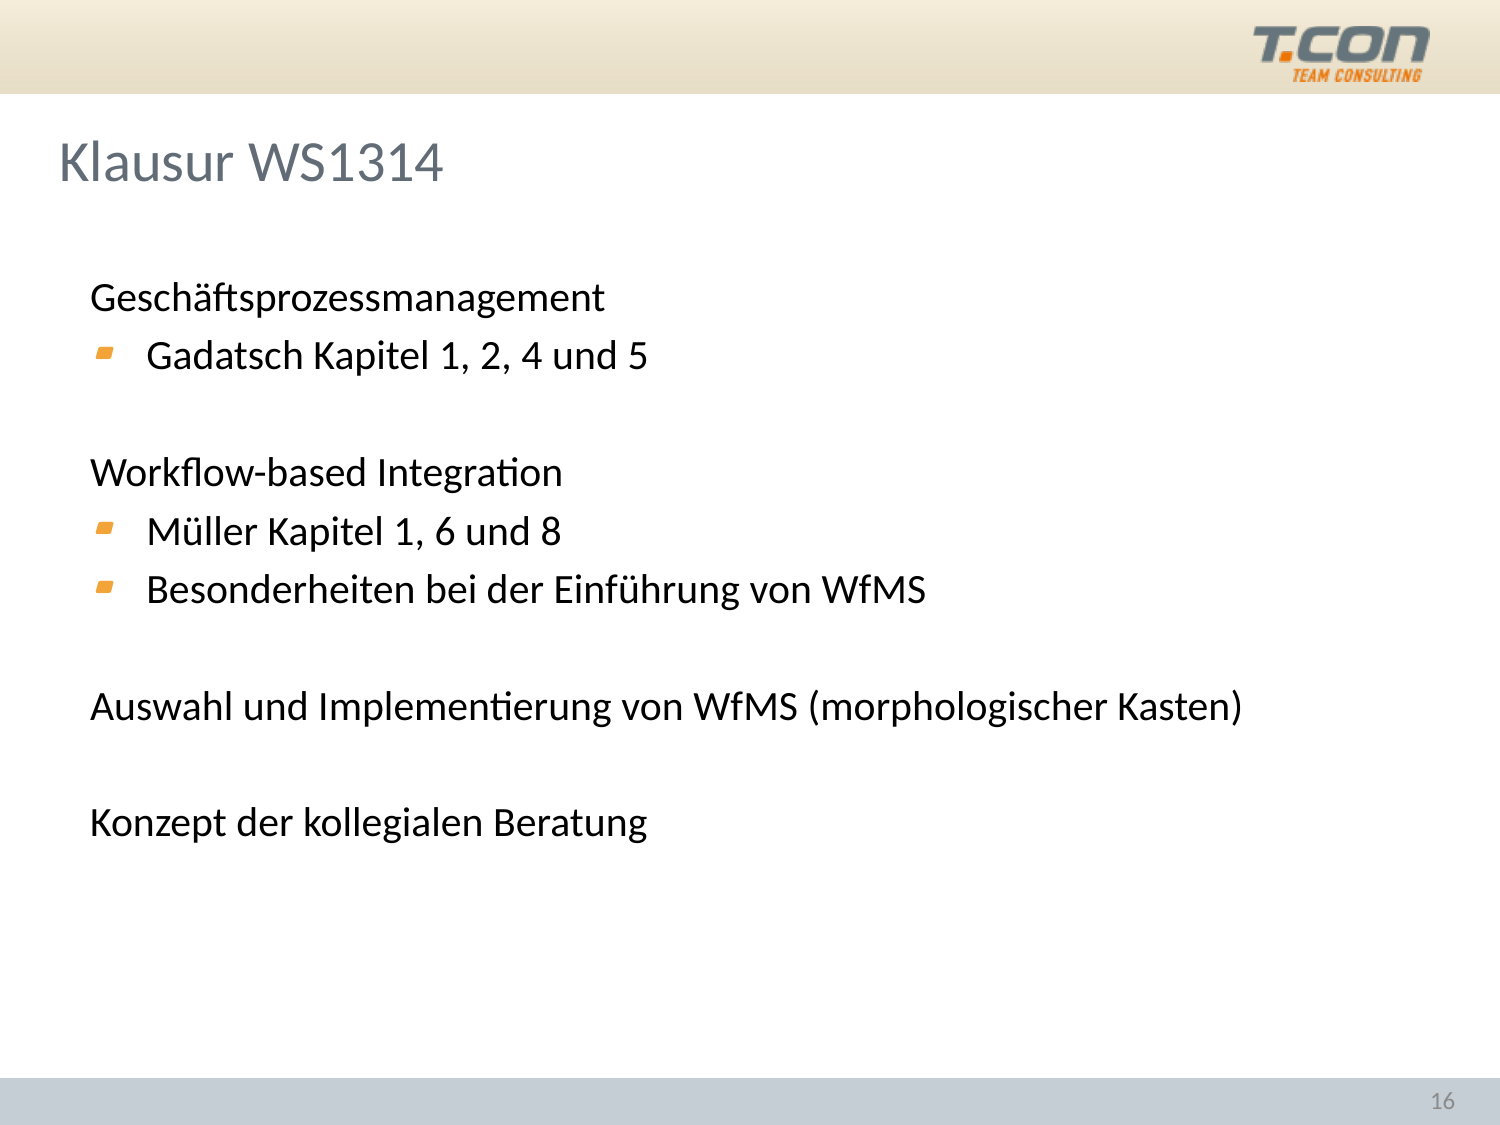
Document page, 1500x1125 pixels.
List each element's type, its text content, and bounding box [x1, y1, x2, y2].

picture [1253, 26, 1430, 82]
picture [90, 513, 120, 543]
picture [90, 572, 120, 602]
title Klausur WS1314 [44, 93, 1500, 223]
slide_number 16 [1120, 1069, 1471, 1125]
picture [90, 338, 120, 368]
list Geschäftsprozessmanagement Gadatsch Kapitel 1, 2, 4 und 5 Workflow-based Integration Müller Kapitel 1, 6 und 8 Besonderheiten bei der Einführung von WfMS Auswahl und Implementierung von WfMS (morphologischer Kasten) Konzept der kollegialen Beratung [75, 262, 1430, 1032]
